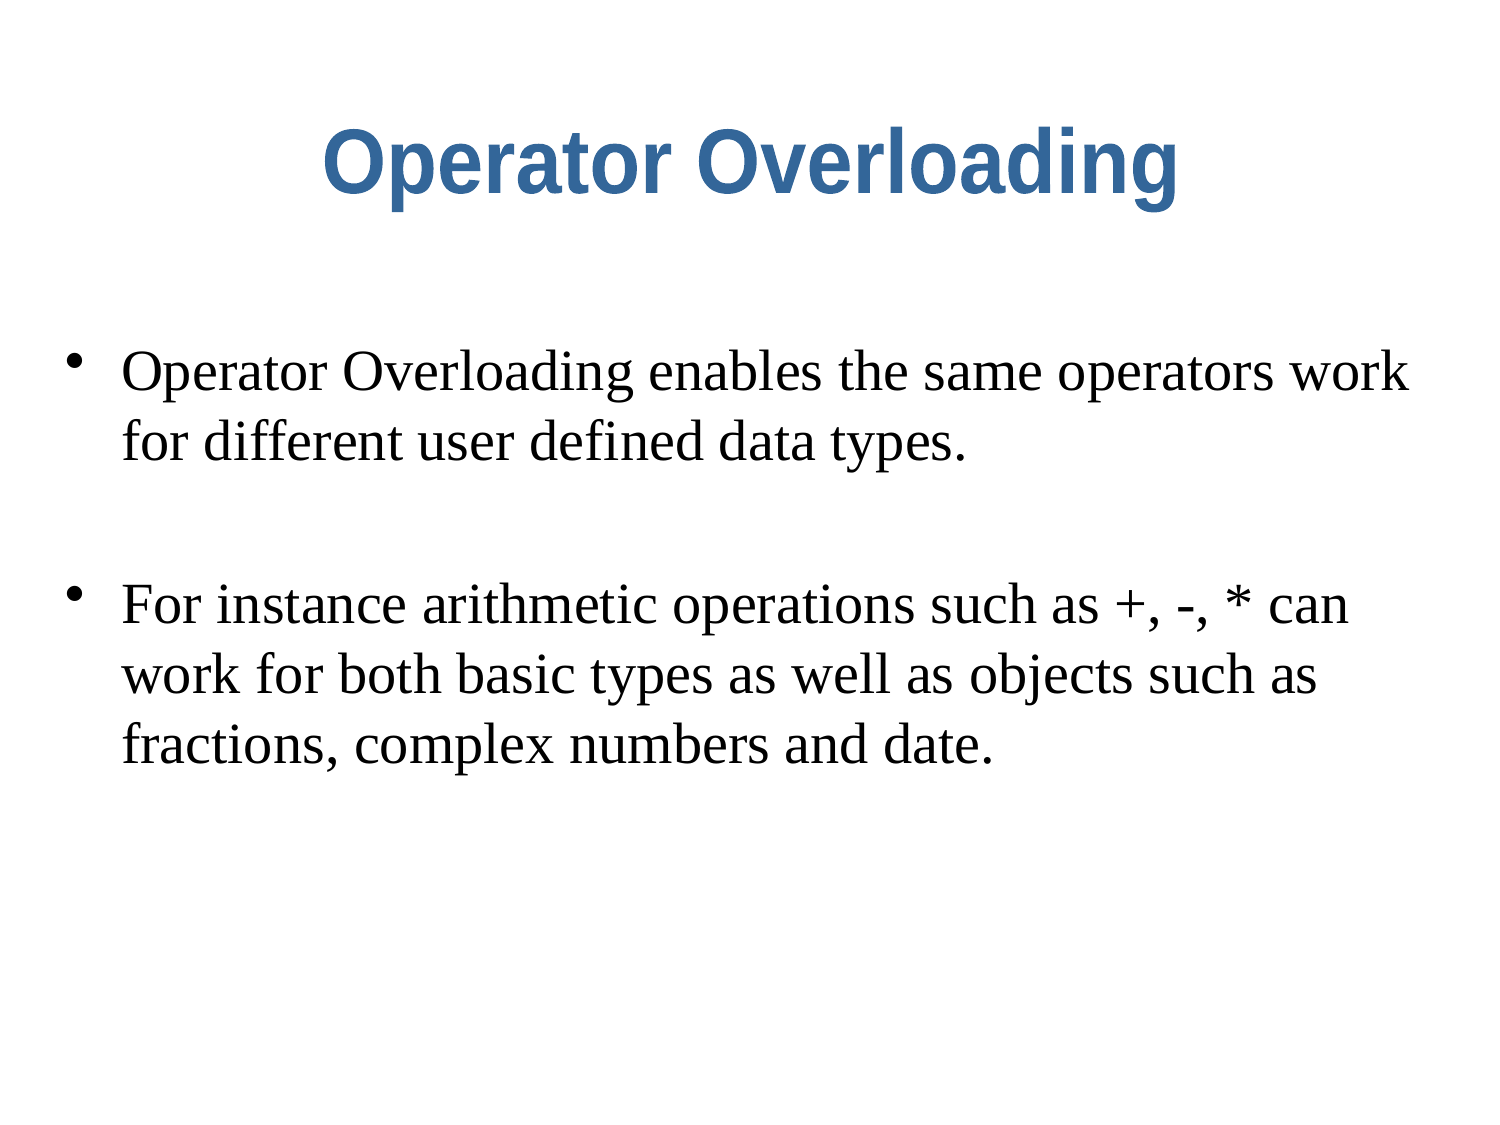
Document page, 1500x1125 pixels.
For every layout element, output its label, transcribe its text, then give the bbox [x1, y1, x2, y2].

text_box Operator Overloading enables the same operators work for different user defined data types. For instance arithmetic operations such as +, -, * can work for both basic types as well as objects such as fractions, complex numbers and date. [50, 324, 1438, 1000]
